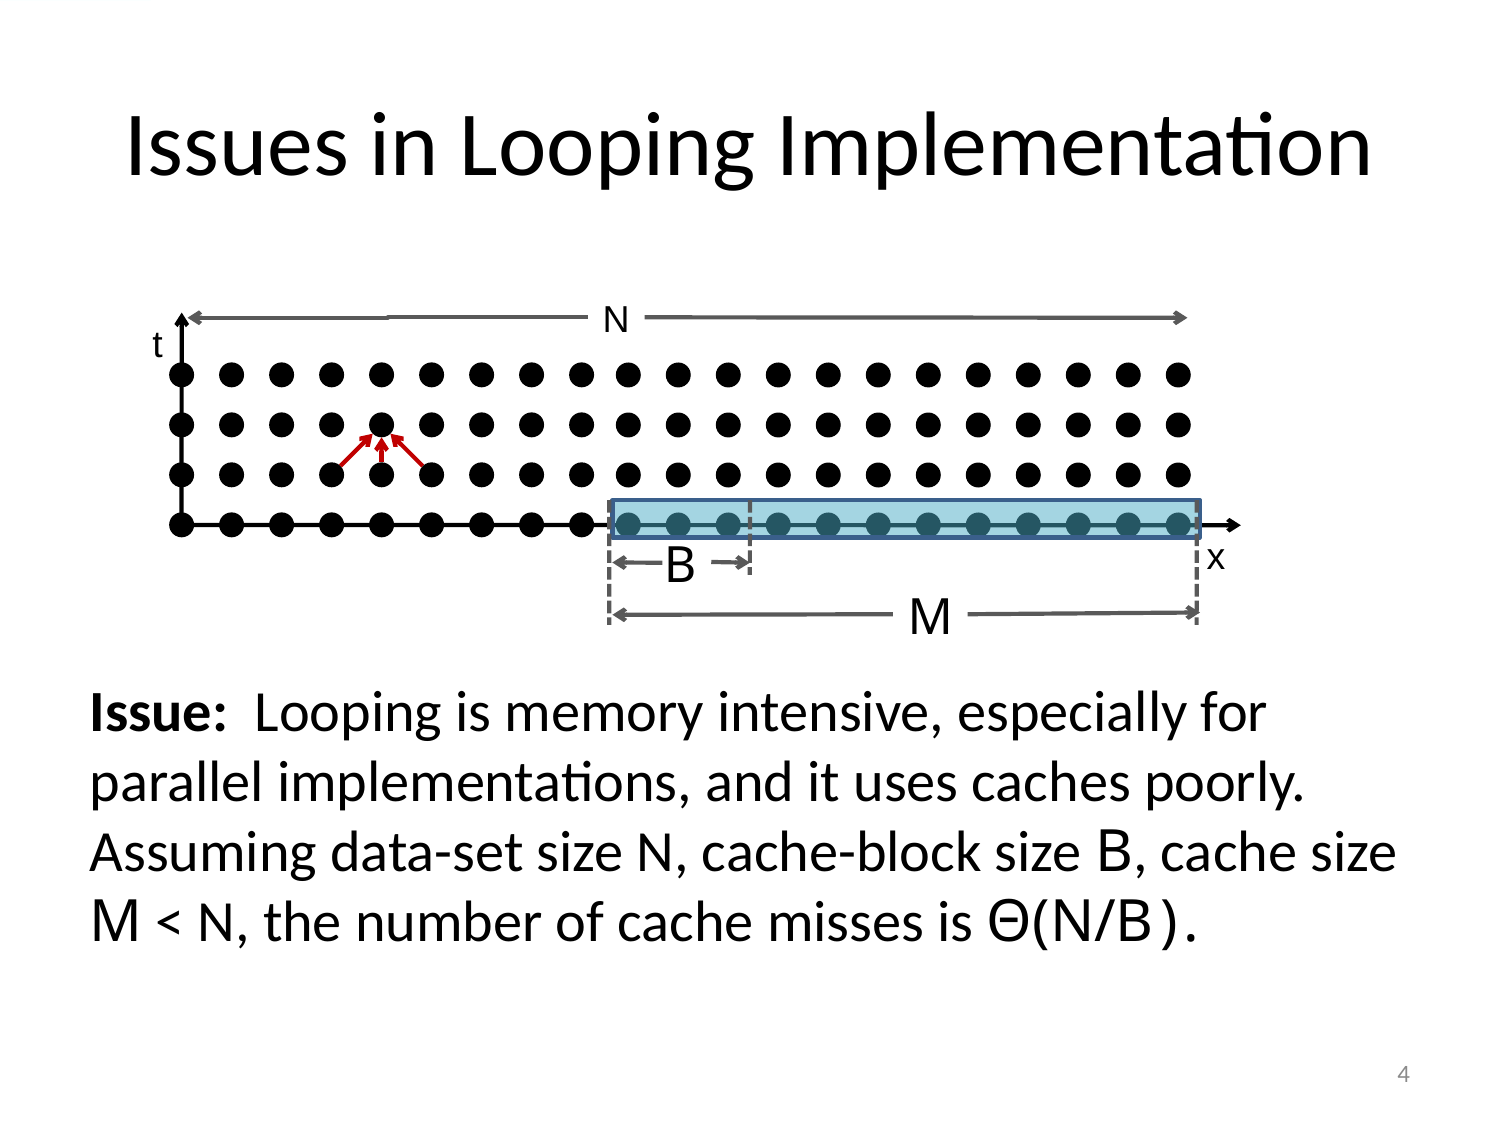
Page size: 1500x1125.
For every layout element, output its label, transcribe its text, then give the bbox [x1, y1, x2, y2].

text_box [567, 510, 596, 522]
text_box [1063, 360, 1093, 390]
text_box [184, 510, 196, 522]
text_box [267, 460, 297, 490]
text_box [1063, 410, 1093, 440]
text_box [713, 460, 743, 490]
text_box [713, 360, 743, 390]
text_box [184, 410, 194, 417]
text_box [863, 360, 893, 390]
text_box [1163, 460, 1193, 490]
text_box [1163, 410, 1193, 440]
text_box [613, 460, 643, 490]
text_box [417, 410, 447, 440]
text_box [613, 360, 643, 390]
text_box [169, 410, 179, 417]
text_box [267, 360, 297, 390]
text_box [963, 410, 993, 440]
text_box [217, 510, 246, 522]
text_box N [587, 287, 645, 348]
text_box [763, 410, 793, 440]
text_box [786, 535, 1194, 540]
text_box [390, 433, 423, 467]
text_box x [1191, 571, 1241, 585]
text_box [713, 410, 743, 440]
text_box [167, 510, 193, 540]
text_box [1163, 360, 1193, 390]
text_box [467, 410, 497, 440]
text_box Issue: Looping is memory intensive, especially for parallel implementations, and it uses caches poorly. Assuming data-set size N, cache-block size B, cache size M < N, the number of cache misses is Θ(N/B). [74, 665, 1425, 961]
text_box [167, 428, 179, 440]
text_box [966, 612, 1201, 616]
text_box [863, 460, 893, 490]
text_box t [137, 312, 178, 373]
text_box [167, 460, 179, 490]
text_box [1013, 460, 1043, 490]
text_box [417, 510, 446, 522]
text_box [267, 410, 297, 440]
text_box [1063, 460, 1093, 490]
slide_number 4 [1074, 1042, 1425, 1103]
text_box [610, 498, 1202, 523]
text_box [567, 410, 597, 440]
text_box [571, 535, 593, 540]
text_box [963, 360, 993, 390]
text_box [567, 460, 597, 490]
text_box [184, 460, 197, 490]
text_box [340, 433, 373, 467]
text_box [612, 535, 649, 540]
text_box [712, 527, 1202, 531]
text_box [267, 510, 296, 522]
text_box [521, 535, 543, 540]
text_box x [1191, 531, 1241, 561]
text_box [367, 360, 397, 390]
text_box [467, 460, 497, 490]
text_box [517, 510, 546, 522]
text_box [317, 360, 347, 390]
text_box [1113, 460, 1143, 490]
text_box [963, 460, 993, 490]
text_box [417, 460, 447, 490]
text_box [517, 460, 547, 490]
text_box [613, 410, 643, 440]
text_box [517, 360, 547, 390]
text_box [763, 460, 793, 490]
text_box [610, 527, 649, 531]
text_box [1113, 360, 1143, 390]
text_box [663, 410, 693, 440]
text_box [367, 510, 396, 522]
text_box [371, 535, 393, 540]
title Issues in Looping Implementation [74, 44, 1426, 233]
text_box [417, 360, 447, 390]
text_box [649, 563, 667, 571]
text_box [271, 535, 293, 540]
text_box [913, 460, 943, 490]
text_box [567, 360, 597, 390]
text_box M [892, 576, 968, 652]
text_box B [649, 535, 712, 600]
text_box [1013, 410, 1043, 440]
text_box [321, 535, 343, 540]
text_box [1013, 360, 1043, 390]
text_box [663, 460, 693, 490]
text_box [517, 410, 547, 440]
text_box [1202, 527, 1237, 531]
text_box [763, 360, 793, 390]
text_box [649, 527, 712, 531]
text_box [913, 410, 943, 440]
text_box [421, 535, 443, 540]
text_box [317, 510, 346, 522]
text_box [184, 428, 196, 440]
text_box [217, 428, 246, 440]
text_box [317, 410, 347, 440]
text_box [317, 460, 347, 490]
text_box [813, 410, 843, 440]
text_box [184, 360, 197, 390]
text_box [219, 410, 244, 417]
text_box [813, 460, 843, 490]
text_box [367, 410, 397, 440]
text_box [217, 360, 247, 390]
text_box [663, 360, 693, 390]
text_box [217, 460, 247, 490]
text_box [913, 360, 943, 390]
text_box [467, 510, 496, 522]
text_box [467, 360, 497, 390]
text_box [367, 462, 397, 490]
text_box [471, 535, 493, 540]
text_box [167, 360, 179, 390]
text_box [863, 410, 893, 440]
text_box [1113, 410, 1143, 440]
text_box [813, 360, 843, 390]
text_box [221, 535, 243, 540]
